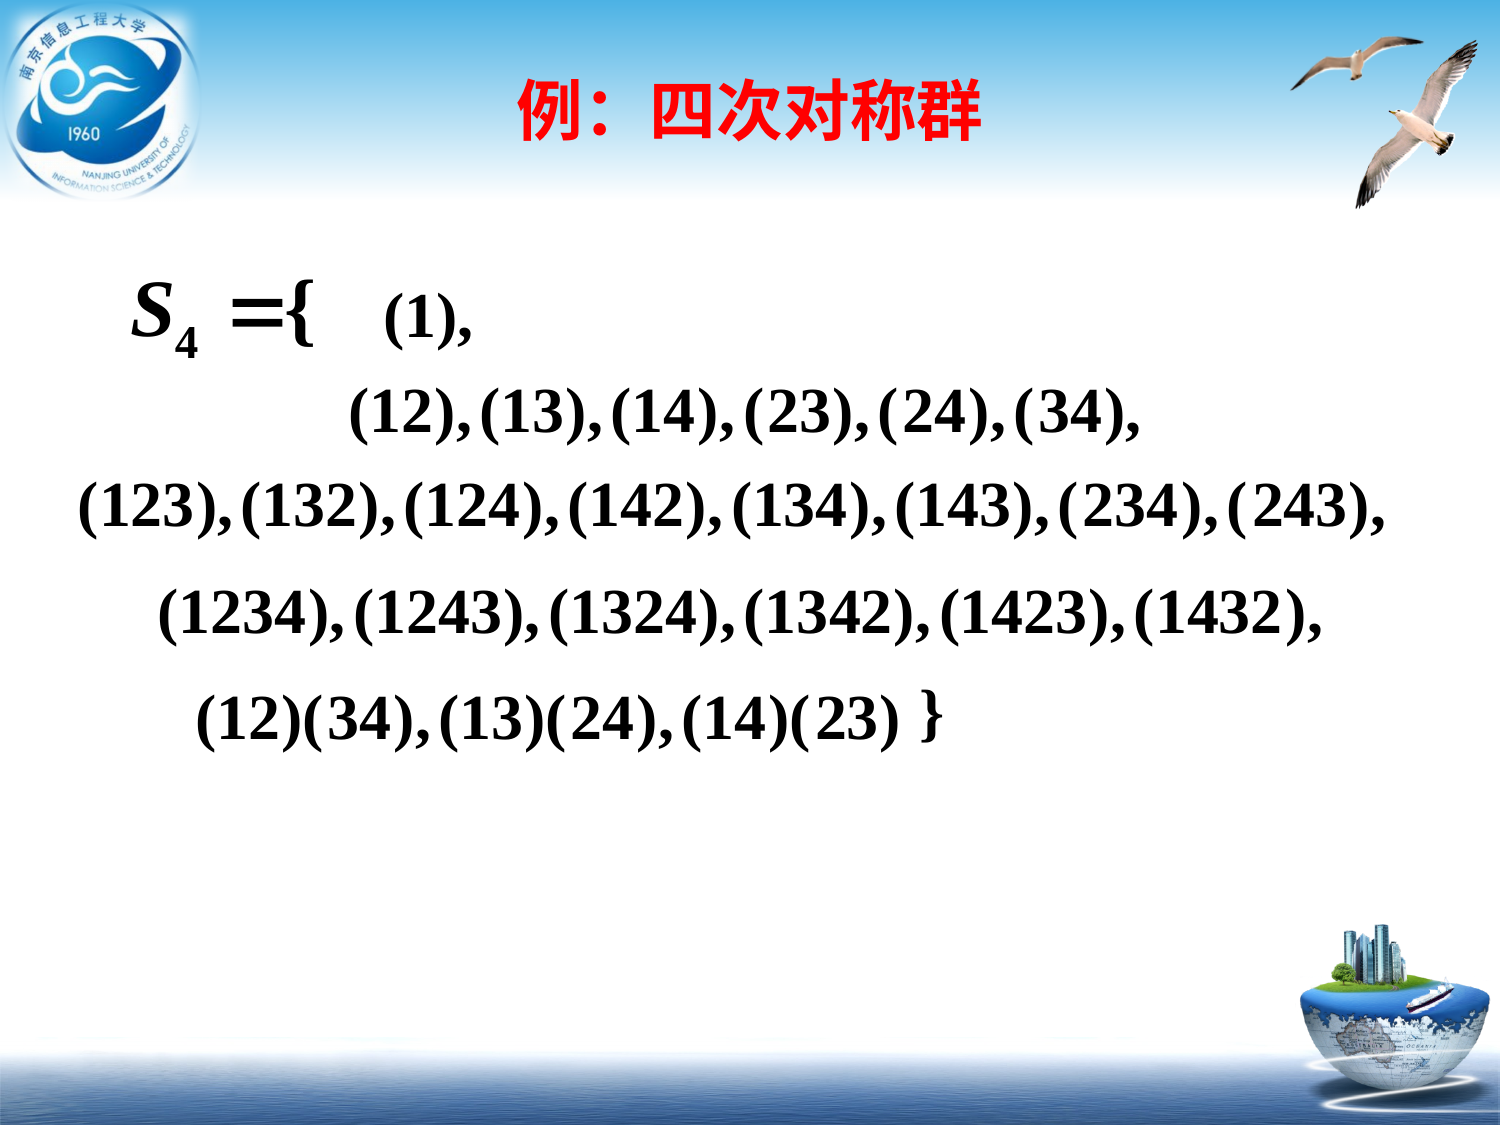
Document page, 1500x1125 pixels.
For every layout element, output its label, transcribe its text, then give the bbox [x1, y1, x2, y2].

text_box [910, 675, 954, 762]
picture [26, 24, 178, 174]
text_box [186, 680, 907, 767]
title 例：四次对称群 [74, 37, 1426, 181]
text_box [69, 467, 1398, 554]
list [115, 255, 334, 378]
picture [0, 920, 1500, 1125]
picture [1289, 35, 1500, 213]
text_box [148, 574, 1333, 660]
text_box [375, 278, 488, 365]
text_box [340, 373, 1157, 460]
